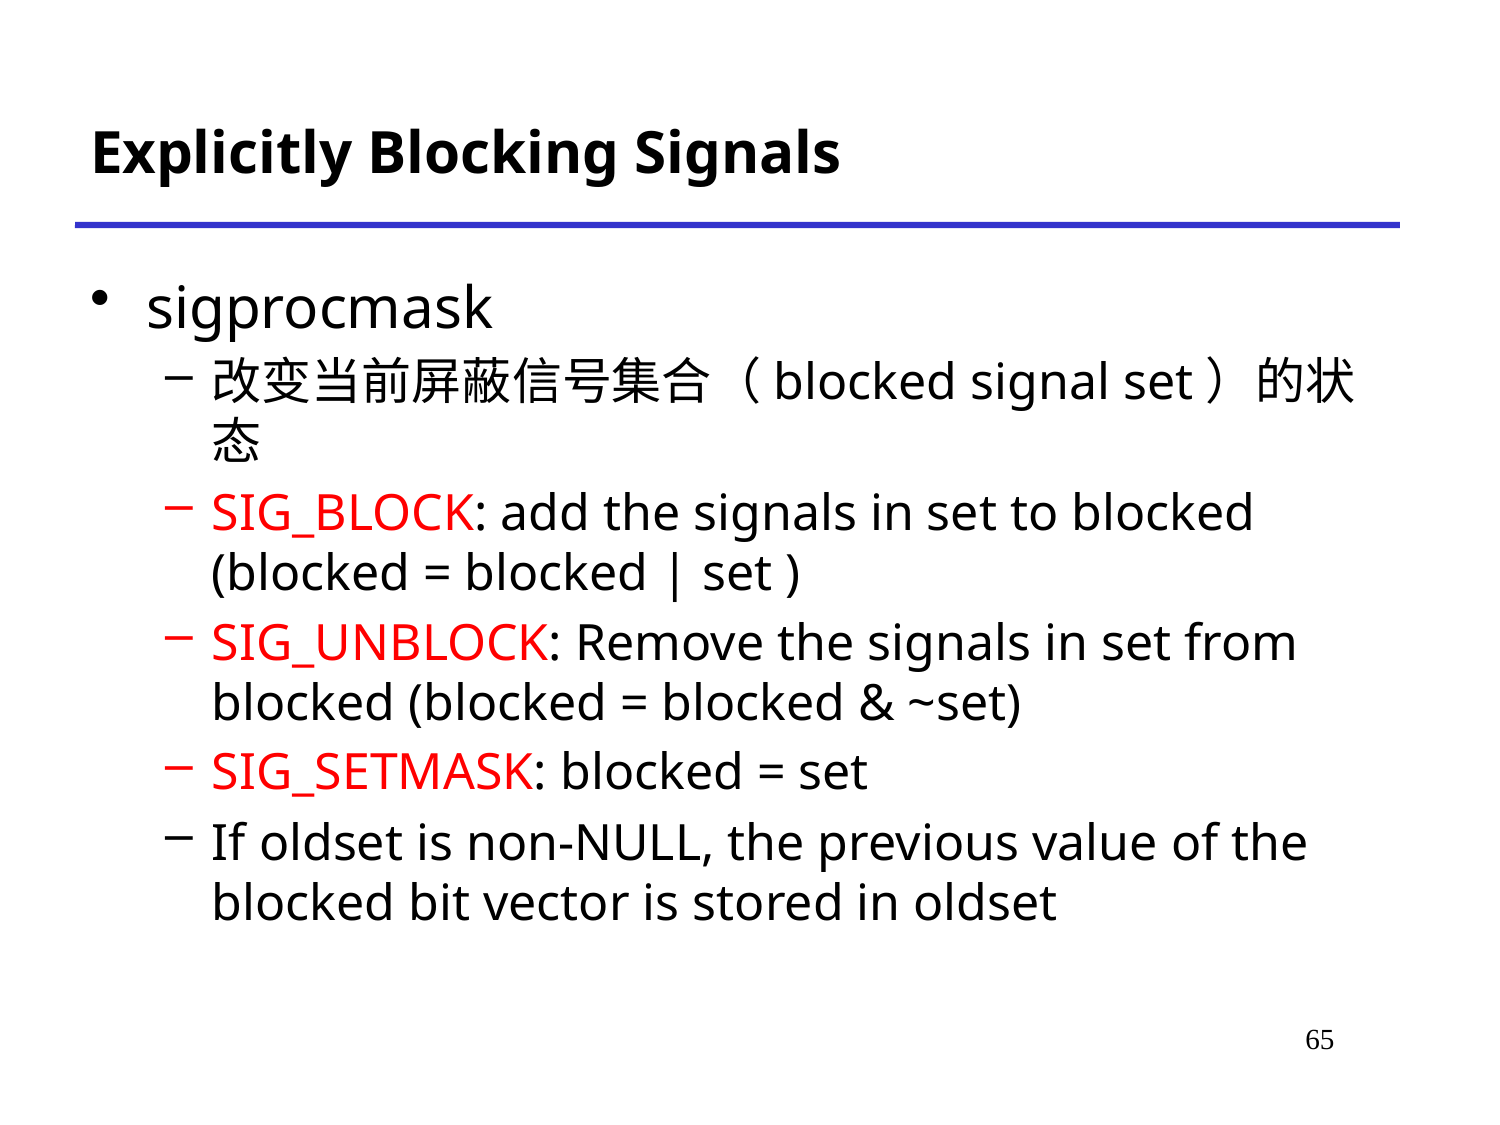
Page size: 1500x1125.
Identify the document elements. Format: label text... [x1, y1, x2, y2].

title Explicitly Blocking Signals [75, 75, 1400, 225]
slide_number 65 [1137, 1012, 1351, 1088]
list sigprocmask 改变当前屏蔽信号集合（blocked signal set）的状态 SIG_BLOCK: add the signals in set to blocked (blocked = blocked | set ) SIG_UNBLOCK: Remove the signals in set from blocked (blocked = blocked & ~set) SIG_SETMASK: blocked = set If oldset is non-NULL, the previous value of the blocked bit vector is stored in oldset [75, 262, 1400, 988]
